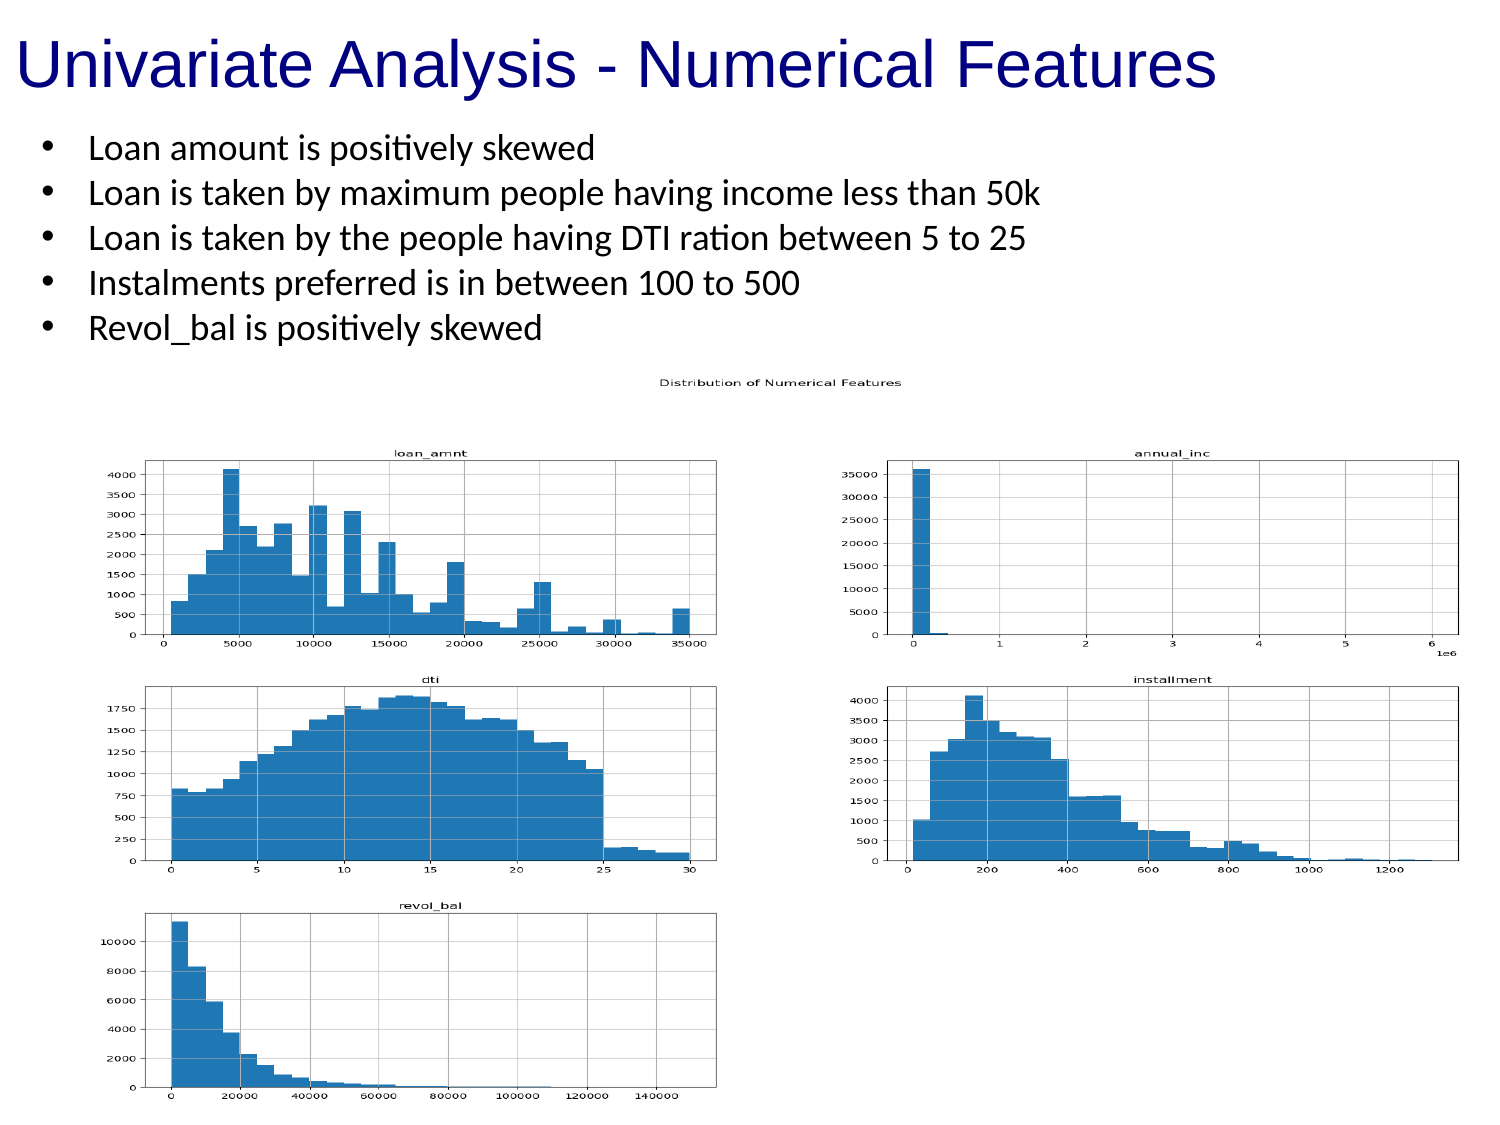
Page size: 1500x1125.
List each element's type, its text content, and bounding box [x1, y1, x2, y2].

text_box Loan amount is positively skewed Loan is taken by maximum people having income less than 50k Loan is taken by the people having DTI ration between 5 to 25 Instalments preferred is in between 100 to 500 Revol_bal is positively skewed [26, 115, 1057, 356]
picture [89, 374, 1466, 1105]
title Univariate Analysis - Numerical Features [0, 20, 1312, 100]
